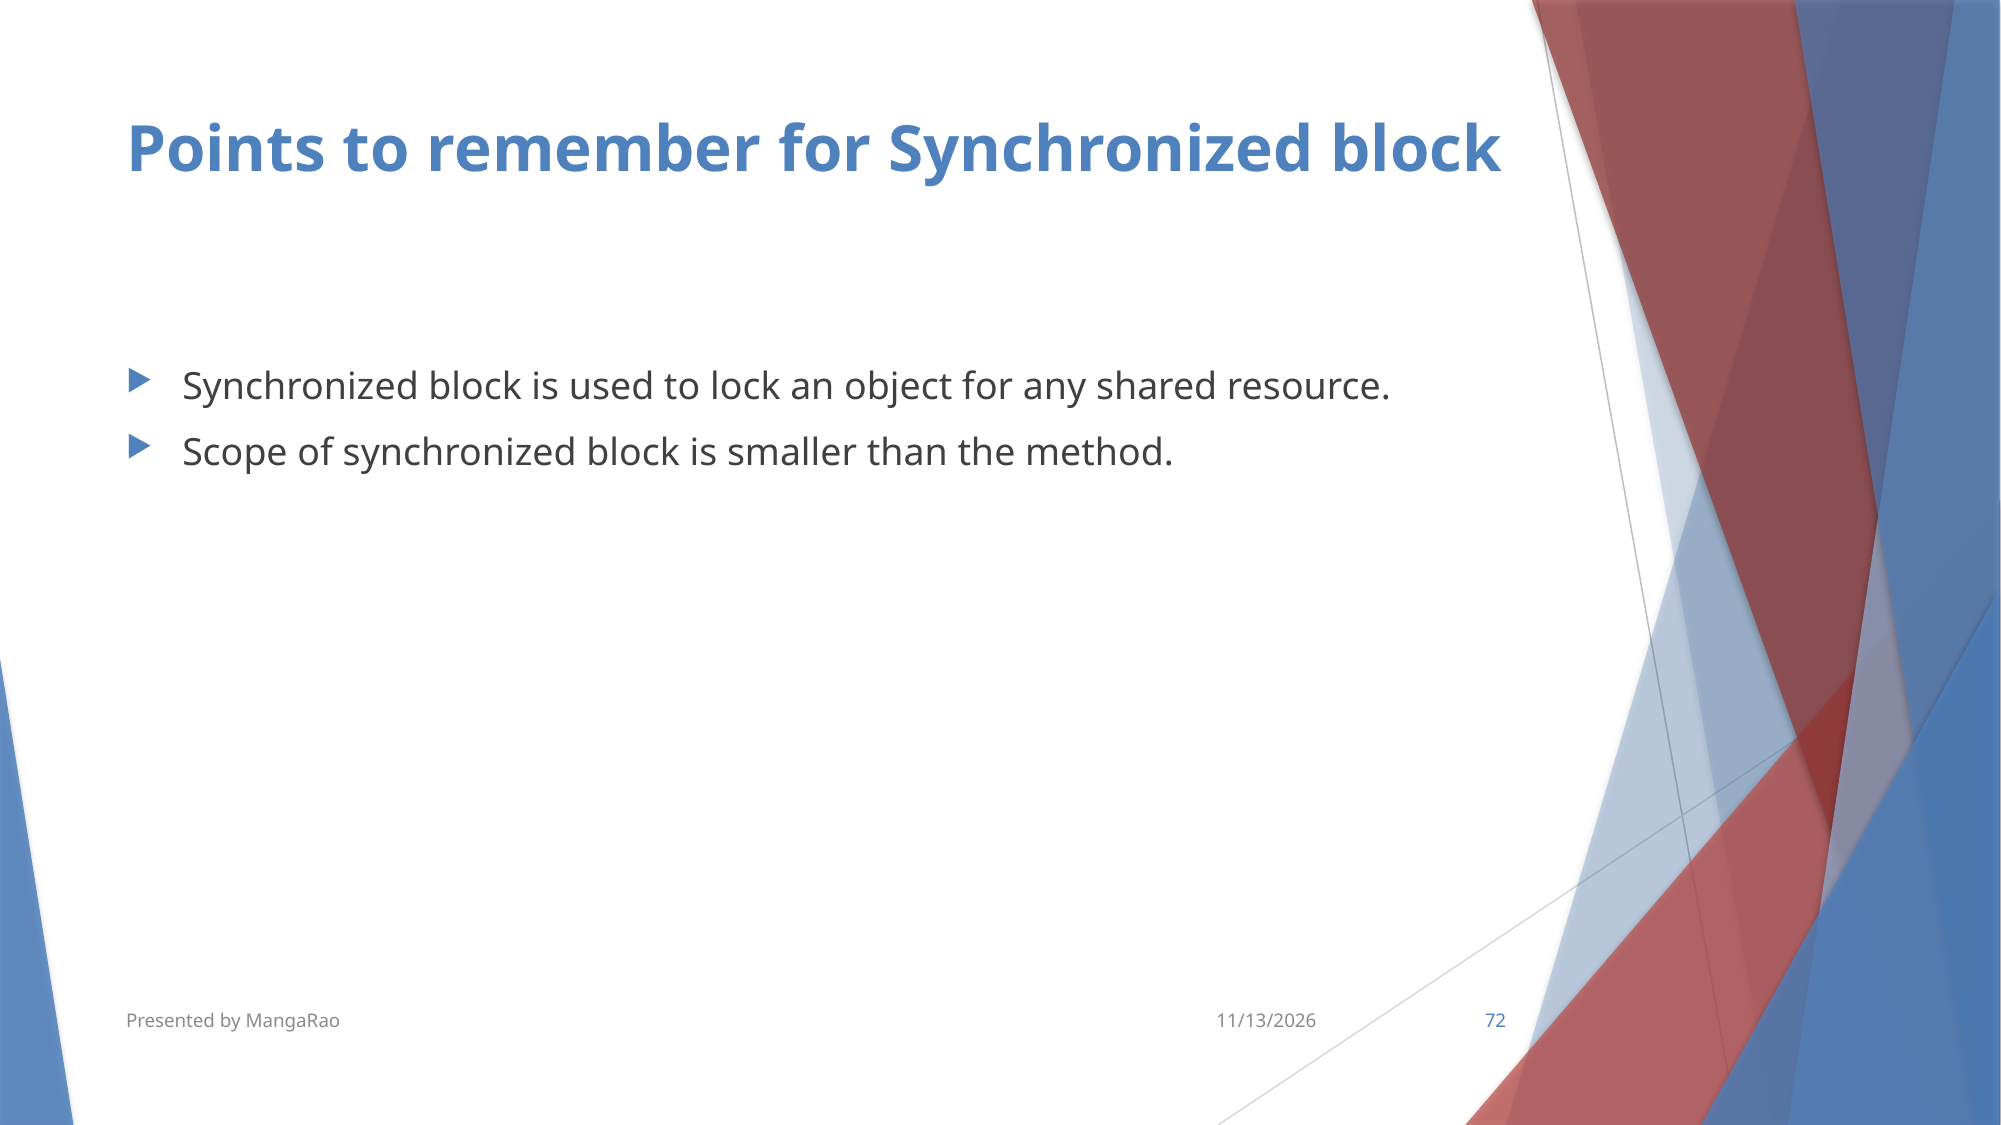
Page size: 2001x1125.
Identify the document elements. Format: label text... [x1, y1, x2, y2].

title Points to remember for Synchronized block [111, 99, 1522, 317]
slide_number 72 [1409, 991, 1522, 1051]
footer Presented by MangaRao [111, 991, 1145, 1051]
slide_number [1181, 991, 1332, 1051]
list Synchronized block is used to lock an object for any shared resource. Scope of synchronized block is smaller than the method. [111, 354, 1522, 992]
